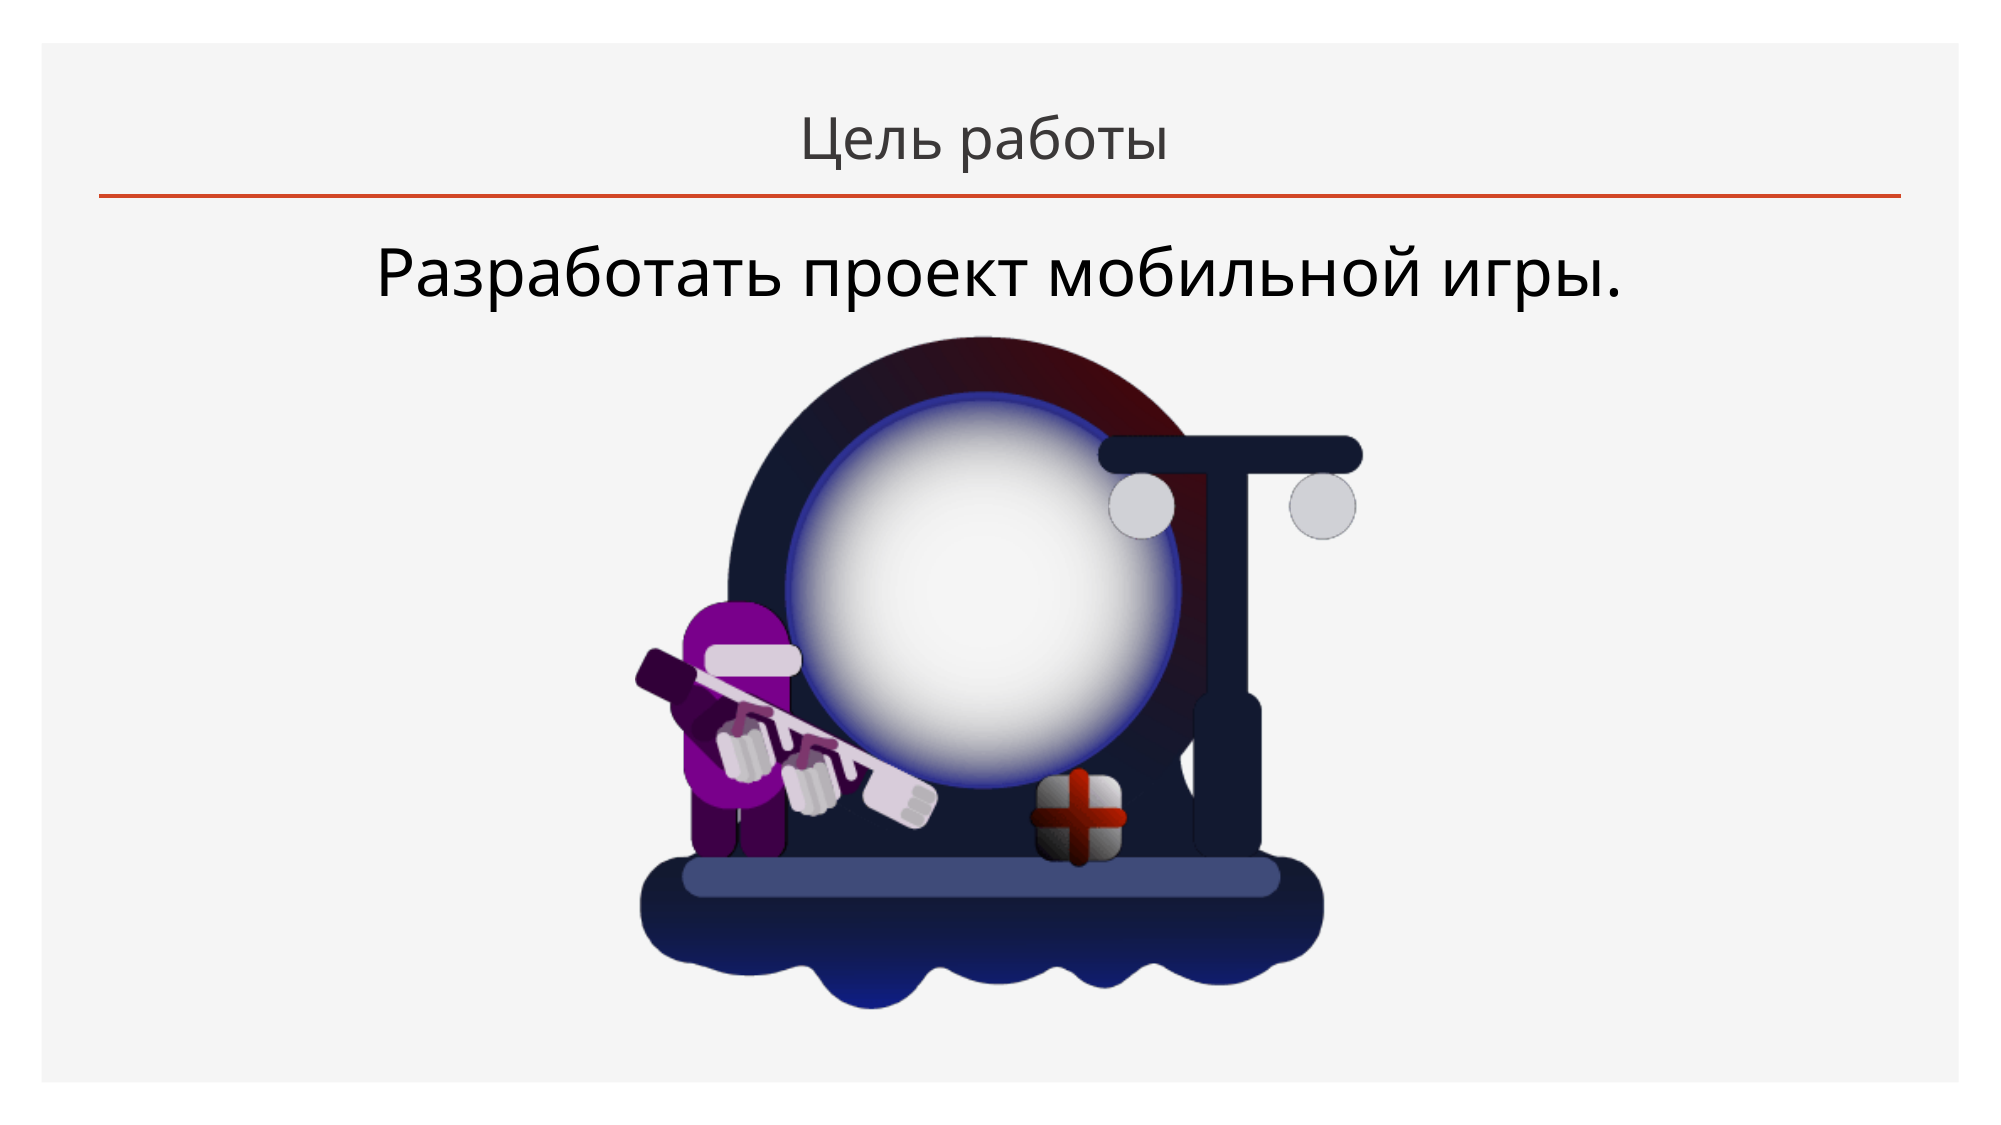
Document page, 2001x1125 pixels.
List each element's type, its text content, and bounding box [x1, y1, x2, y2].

title Цель работы [85, 73, 1885, 179]
picture [635, 292, 1365, 1023]
text_box Разработать проект мобильной игры. [52, 222, 1948, 362]
